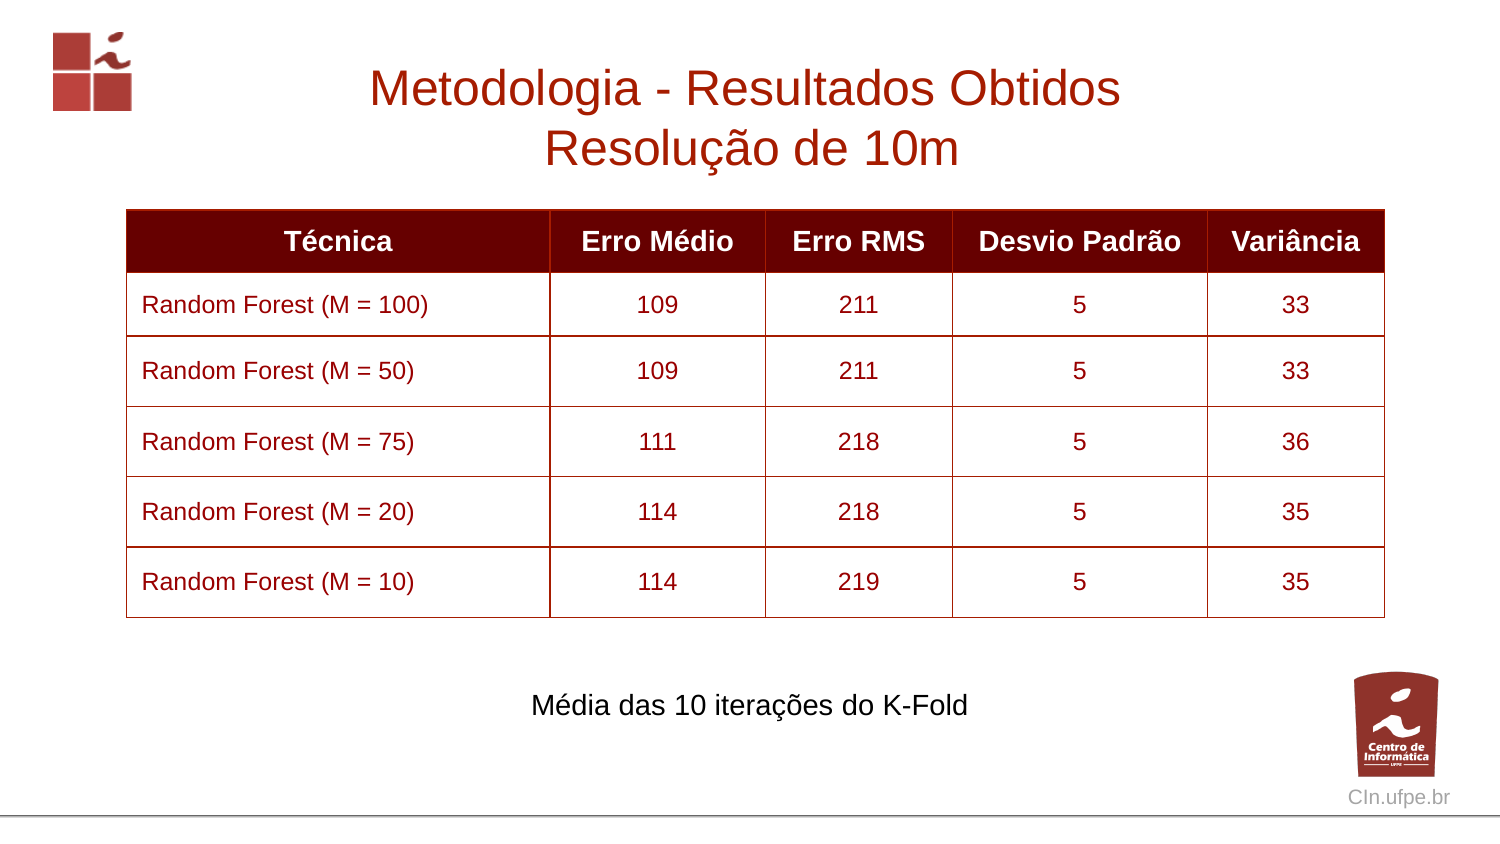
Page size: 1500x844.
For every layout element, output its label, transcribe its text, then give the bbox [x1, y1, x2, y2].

table_cell 211 [766, 273, 952, 335]
table_cell Random Forest (M = 10) [127, 548, 549, 617]
table_cell 35 [1208, 477, 1384, 546]
table_header Técnica [127, 211, 549, 272]
table_cell 114 [551, 548, 765, 617]
table_cell 111 [551, 407, 765, 476]
table_cell 5 [953, 337, 1207, 406]
table_header Desvio Padrão [953, 211, 1207, 272]
table_cell 5 [953, 273, 1207, 335]
table_cell 109 [551, 273, 765, 335]
picture [1353, 671, 1441, 777]
table_cell 5 [953, 548, 1207, 617]
table_cell 5 [953, 477, 1207, 546]
table_cell 33 [1208, 273, 1384, 335]
table_cell 109 [551, 337, 765, 406]
title Metodologia - Resultados Obtidos Resolução de 10m [77, 44, 1428, 186]
table_cell Random Forest (M = 50) [127, 337, 549, 406]
table_cell 211 [766, 337, 952, 406]
table_header Erro RMS [766, 211, 952, 272]
table_cell 219 [766, 548, 952, 617]
table_cell 114 [551, 477, 765, 546]
table_cell Random Forest (M = 75) [127, 407, 549, 476]
table_header Erro Médio [551, 211, 765, 272]
picture [53, 32, 132, 111]
table_cell Random Forest (M = 100) [127, 273, 549, 335]
table_cell 218 [766, 477, 952, 546]
text_box Média das 10 iterações do K-Fold [188, 671, 1312, 803]
table_cell Random Forest (M = 20) [127, 477, 549, 546]
table_cell 35 [1208, 548, 1384, 617]
table_header Variância [1208, 211, 1384, 272]
table_cell 36 [1208, 407, 1384, 476]
table_cell 5 [953, 407, 1207, 476]
table_cell 218 [766, 407, 952, 476]
table_cell 33 [1208, 337, 1384, 406]
